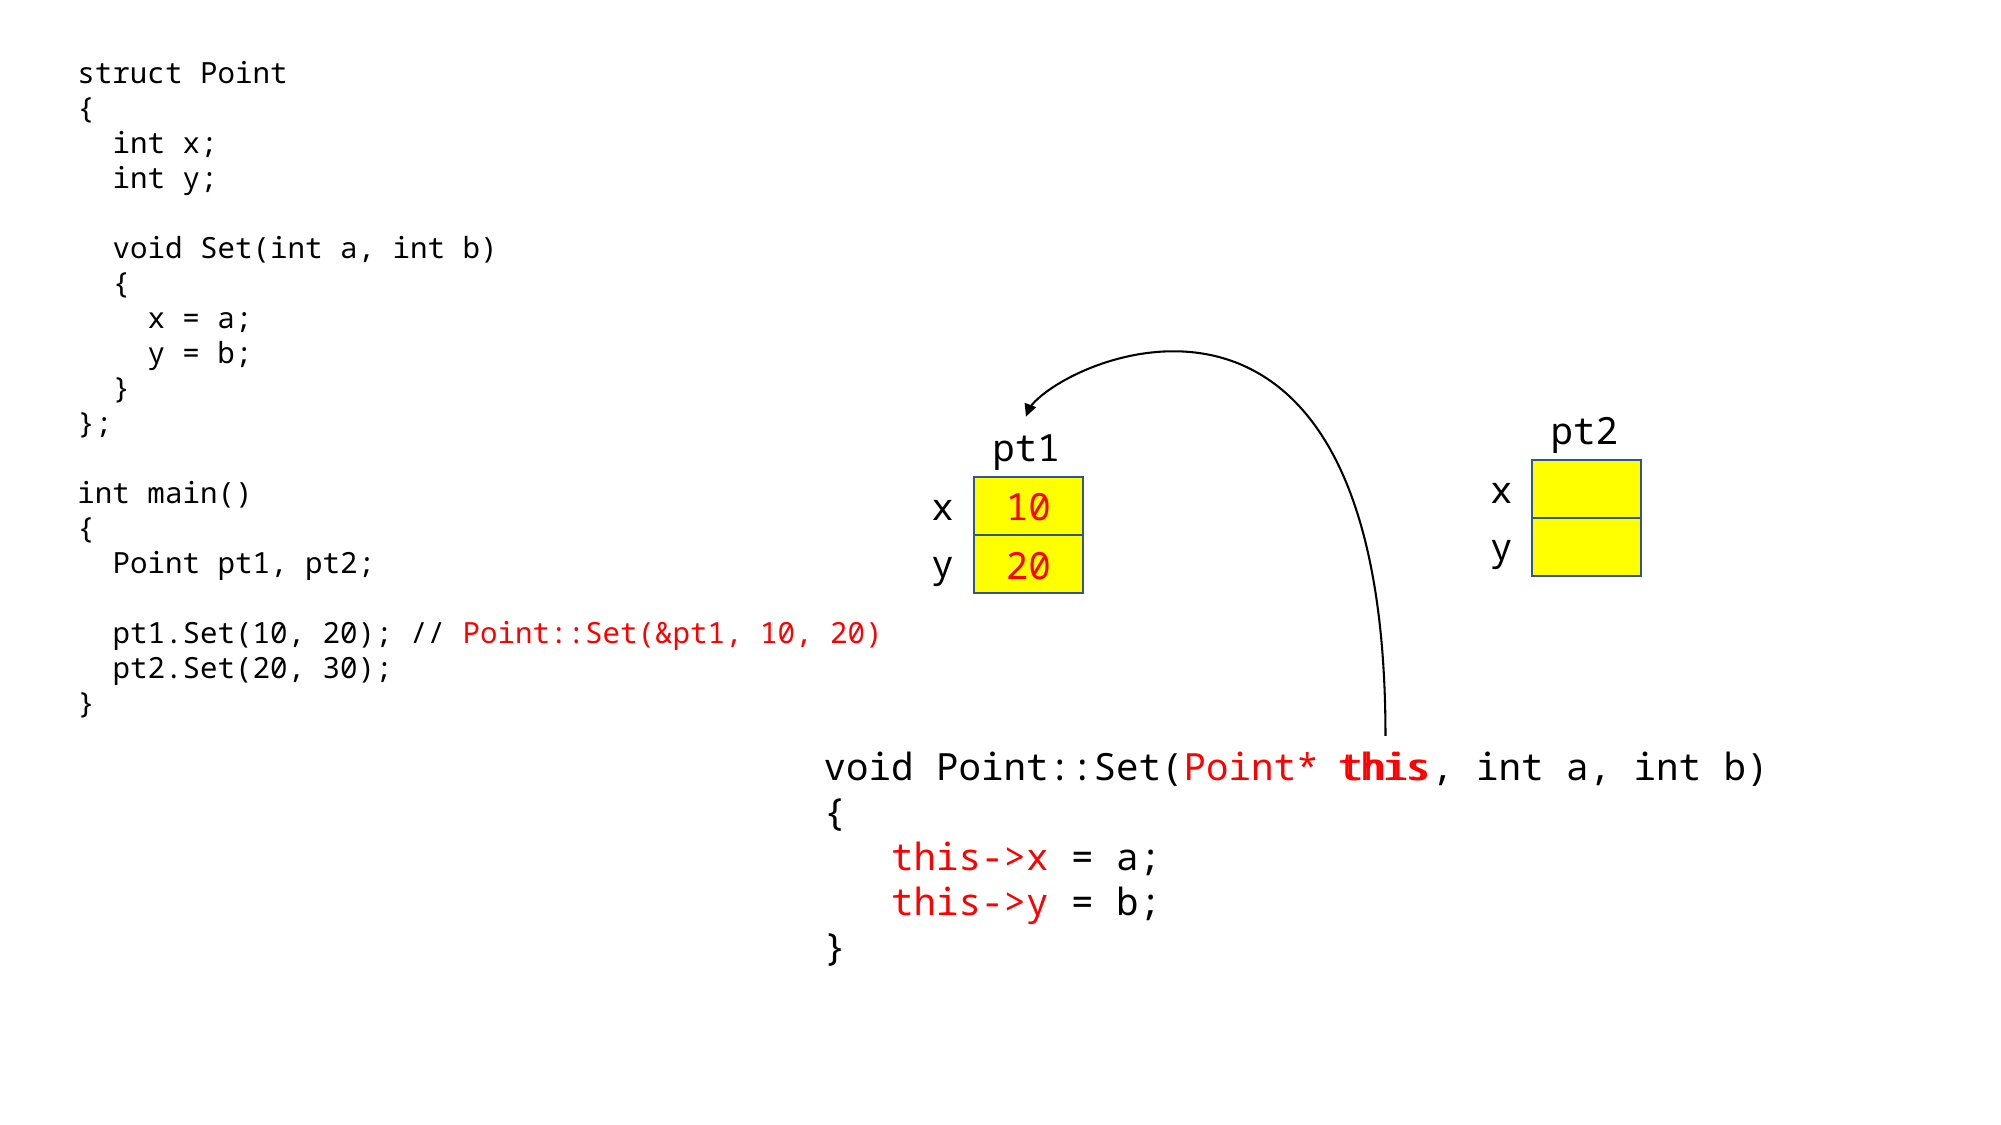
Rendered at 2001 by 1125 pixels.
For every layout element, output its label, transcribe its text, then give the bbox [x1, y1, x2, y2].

text_box pt1 [970, 416, 1046, 477]
text_box 20 [973, 534, 1046, 594]
text_box [1533, 459, 1642, 517]
text_box struct Point { int x; int y; void Set(int a, int b) { x = a; y = b; } }; int main() { Point pt1, pt2; pt1.Set(10, 20); // Point::Set(&pt1, 10, 20) pt2.Set(20, 30); } [62, 47, 916, 727]
text_box y [1475, 515, 1533, 576]
text_box x [1475, 458, 1533, 515]
text_box y [916, 532, 974, 593]
text_box void Point::Set(Point* this, int a, int b) { this->x = a; this->y = b; } [786, 735, 1810, 976]
text_box x [916, 475, 974, 532]
text_box pt2 [1528, 399, 1640, 460]
text_box 10 [974, 477, 1046, 534]
text_box [1531, 517, 1642, 577]
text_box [1046, 396, 1366, 756]
text_box this [1323, 735, 1448, 796]
